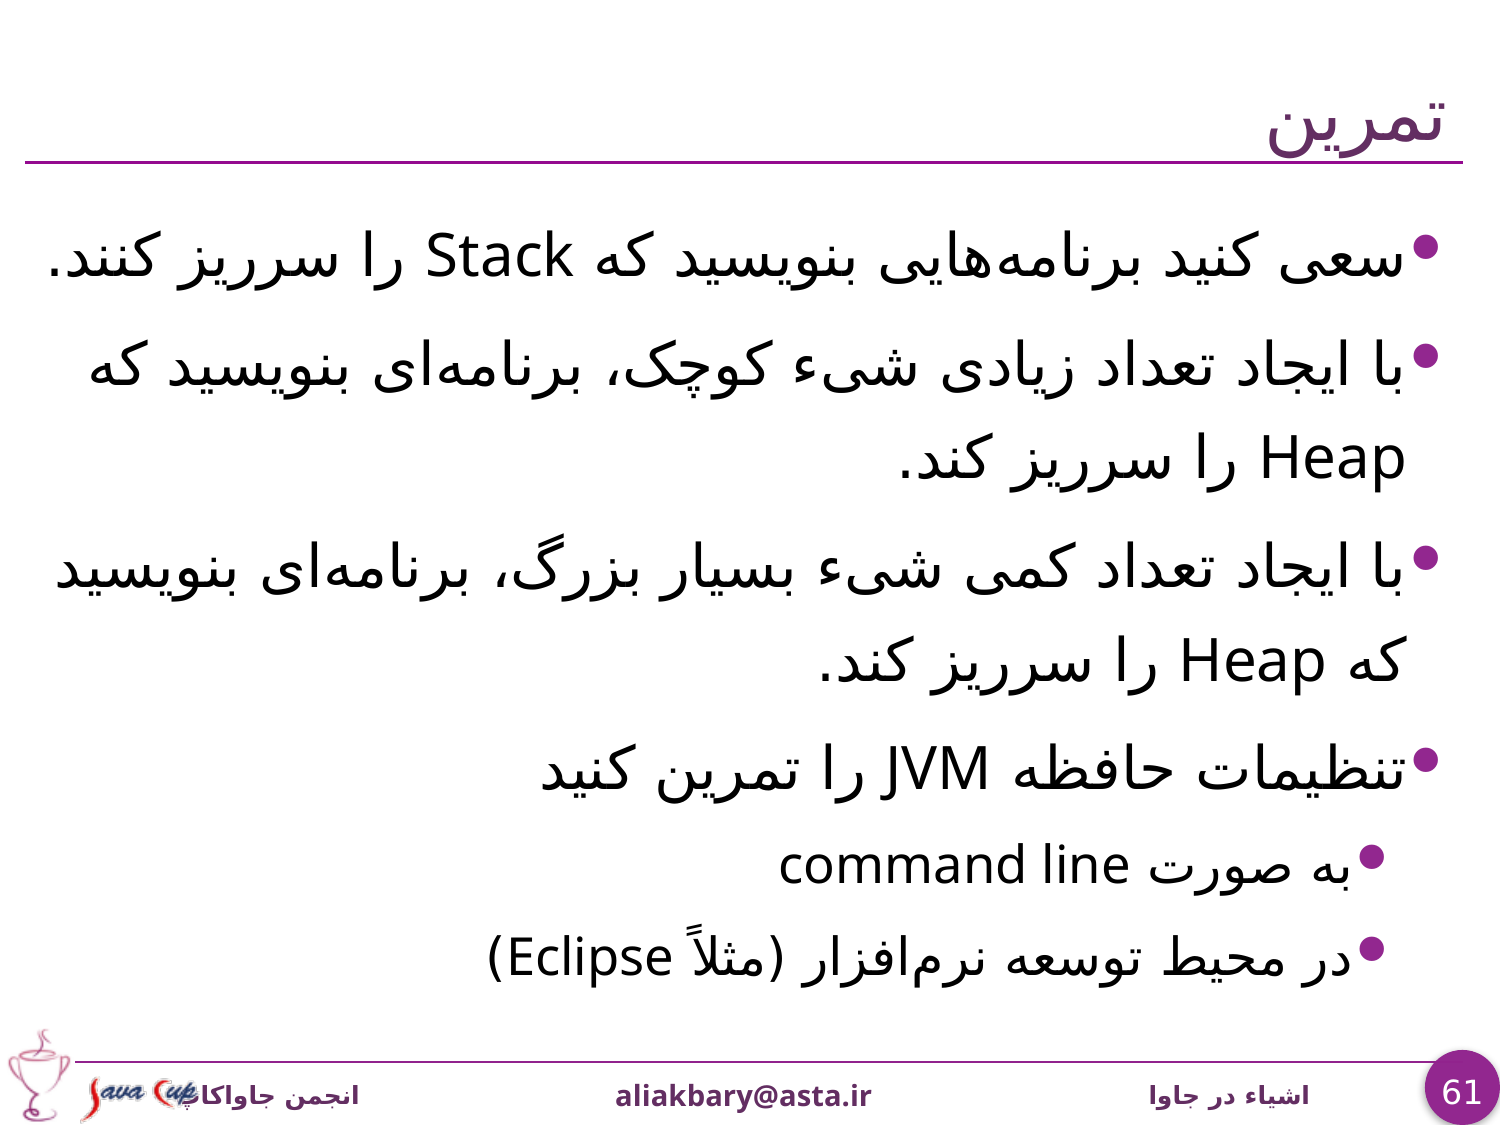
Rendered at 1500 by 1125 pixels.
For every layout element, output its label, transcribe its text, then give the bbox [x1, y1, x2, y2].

picture [79, 1076, 200, 1125]
list سعی کنید برنامه‌هایی بنویسید که Stack را سرریز کنند. با ایجاد تعداد زیادی شیء کوچک، برنامه‌ای بنویسید که Heap را سرریز کند. با ایجاد تعداد کمی شیء بسيار بزرگ، برنامه‌ای بنویسید که Heap را سرریز کند. تنظيمات حافظه JVM را تمرين کنید به صورت command line در محیط توسعه نرم‌افزار (مثلاً Eclipse) [24, 187, 1463, 1063]
picture [6, 1028, 75, 1125]
title تمرين [24, 37, 1463, 163]
